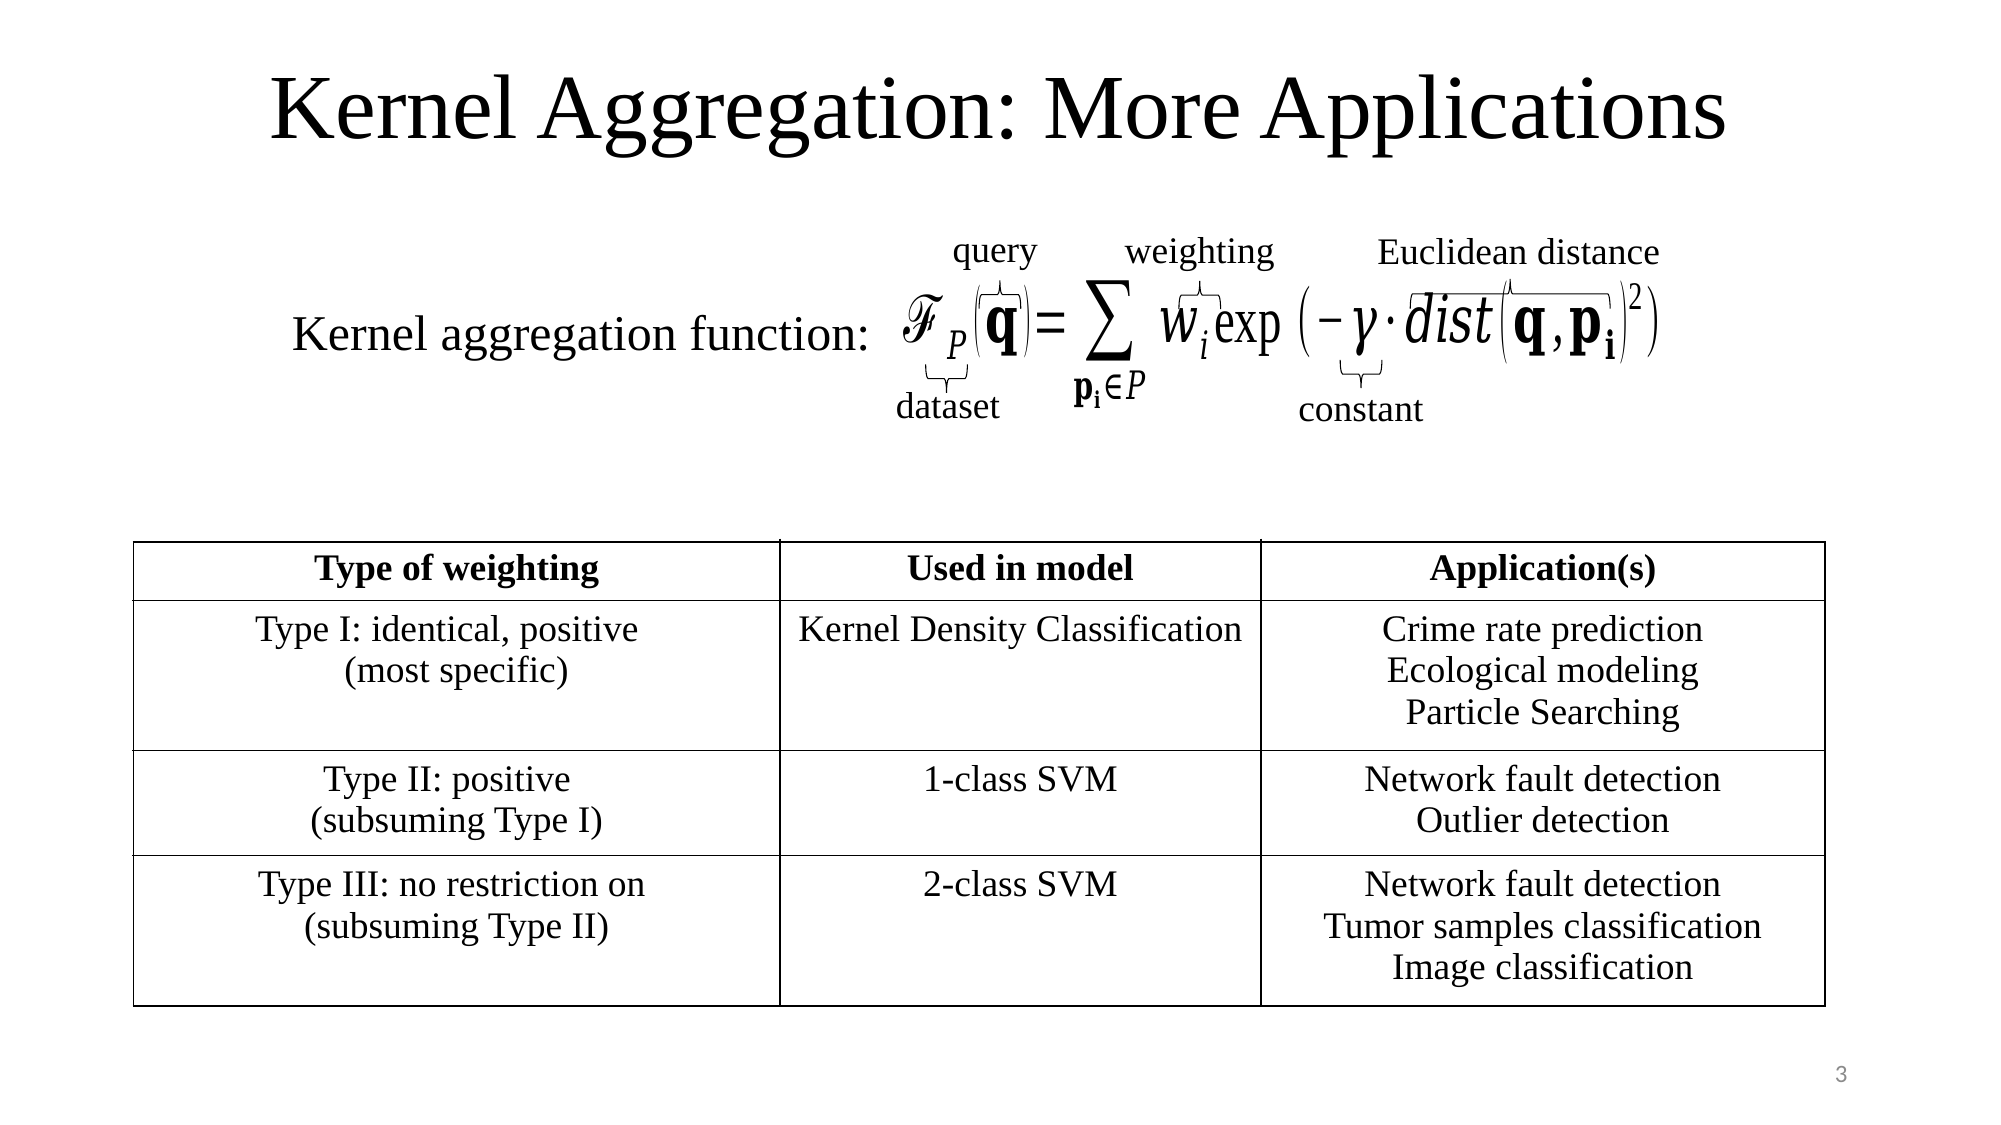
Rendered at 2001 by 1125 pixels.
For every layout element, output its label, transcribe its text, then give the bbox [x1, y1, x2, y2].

text_box Euclidean distance [1362, 220, 1676, 280]
text_box [1409, 278, 1611, 309]
text_box dataset [881, 373, 1016, 434]
text_box Kernel aggregation function: [277, 293, 899, 368]
slide_number 3 [1412, 1042, 1863, 1103]
text_box weighting [1109, 218, 1290, 279]
text_box [1178, 280, 1222, 310]
text_box [978, 280, 1022, 309]
title Kernel Aggregation: More Applications [12, 0, 1988, 218]
text_box [925, 364, 968, 393]
text_box [1339, 359, 1383, 376]
text_box constant [1283, 376, 1439, 436]
text_box query [937, 217, 1054, 278]
table_header [134, 543, 1824, 1005]
